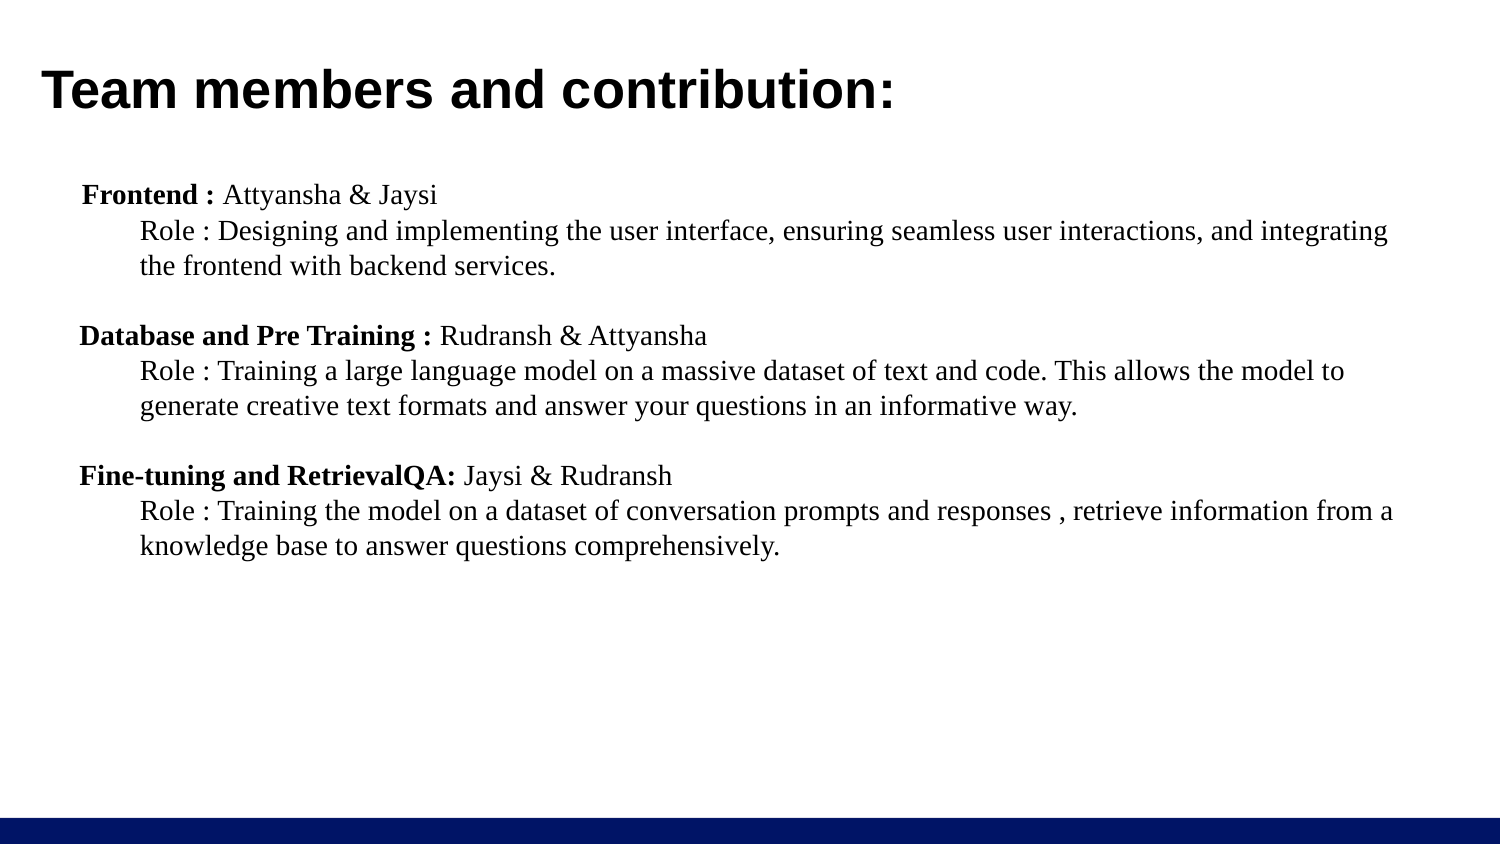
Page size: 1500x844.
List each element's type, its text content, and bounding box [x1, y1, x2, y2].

title Team members and contribution: [38, 52, 903, 196]
text_box Frontend : Attyansha & Jaysi Role : Designing and implementing the user interface, ensuring seamless user interactions, and integrating the frontend with backend services. Database and Pre Training : Rudransh & Attyansha Role : Training a large language model on a massive dataset of text and code. This allows the model to generate creative text formats and answer your questions in an informative way. Fine-tuning and RetrievalQA: Jaysi & Rudransh Role : Training the model on a dataset of conversation prompts and responses , retrieve information from a knowledge base to answer questions comprehensively. [50, 159, 1425, 569]
picture [0, 817, 1500, 844]
